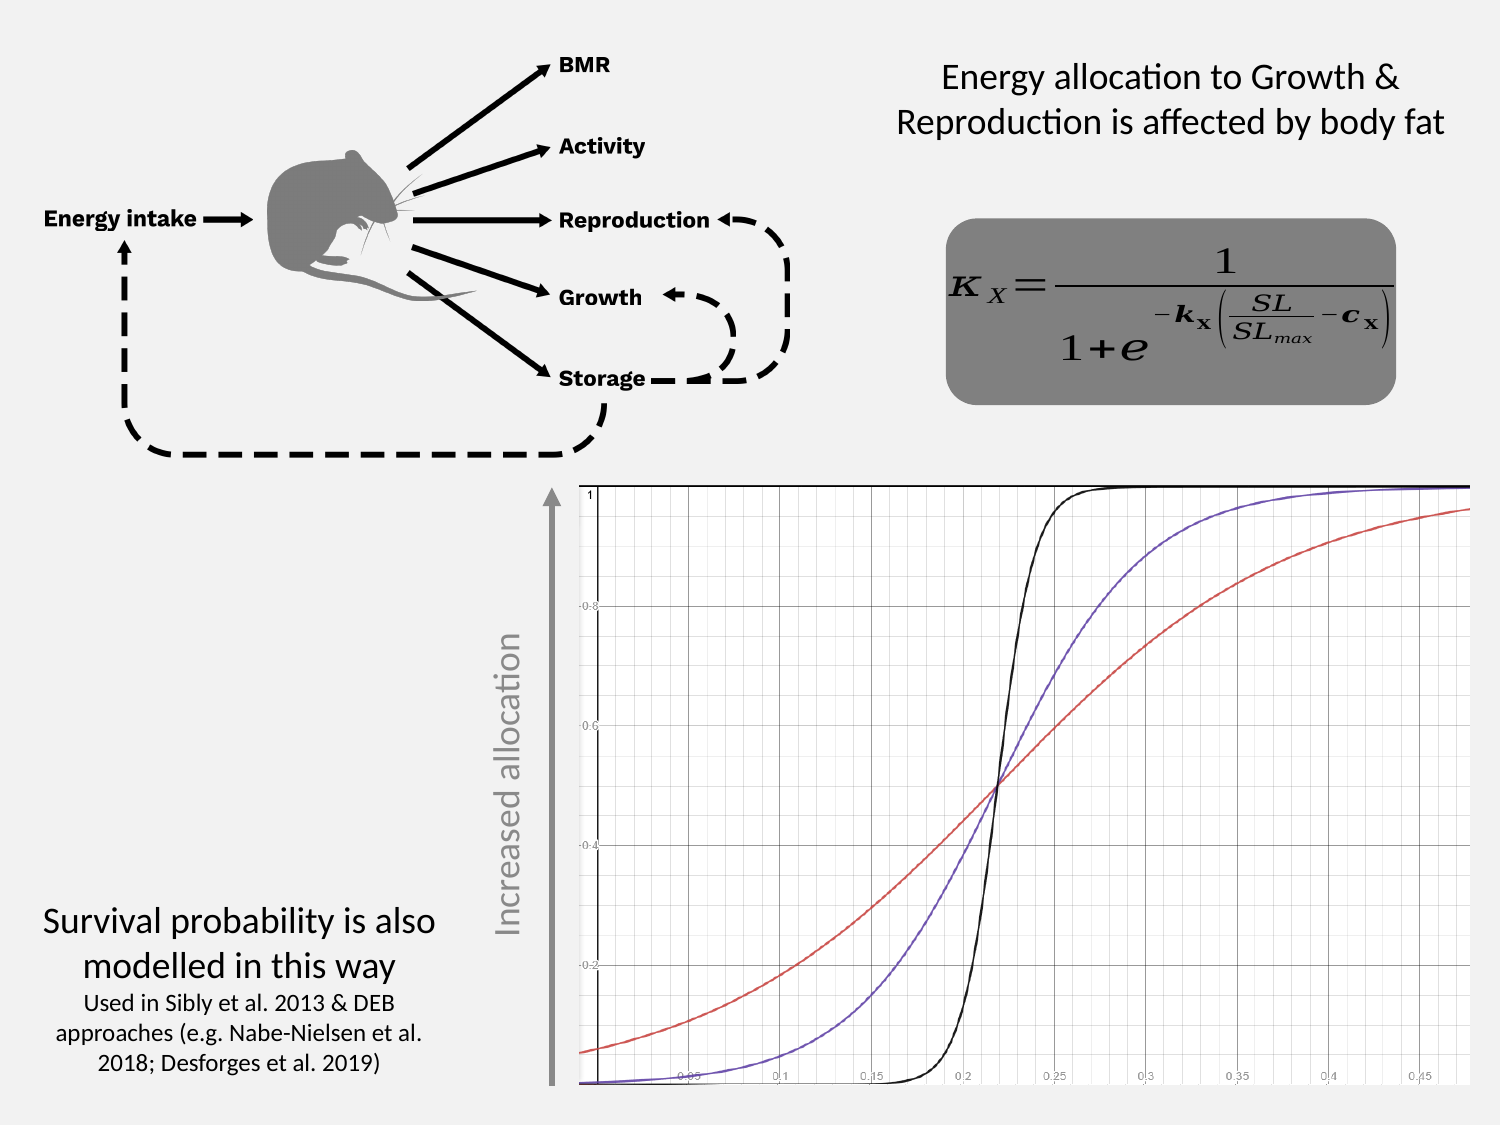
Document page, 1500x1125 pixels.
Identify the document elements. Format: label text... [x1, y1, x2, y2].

text_box [944, 217, 1398, 407]
text_box Energy allocation to Growth & Reproduction is affected by body fat [872, 44, 1470, 149]
text_box Survival probability is also modelled in this way Used in Sibly et al. 2013 & DEB approaches (e.g. Nabe-Nielsen et al. 2018; Desforges et al. 2019) [20, 888, 458, 1084]
picture [45, 209, 253, 231]
picture [117, 57, 790, 458]
text_box Increased allocation [474, 583, 535, 987]
picture [579, 485, 1470, 1085]
